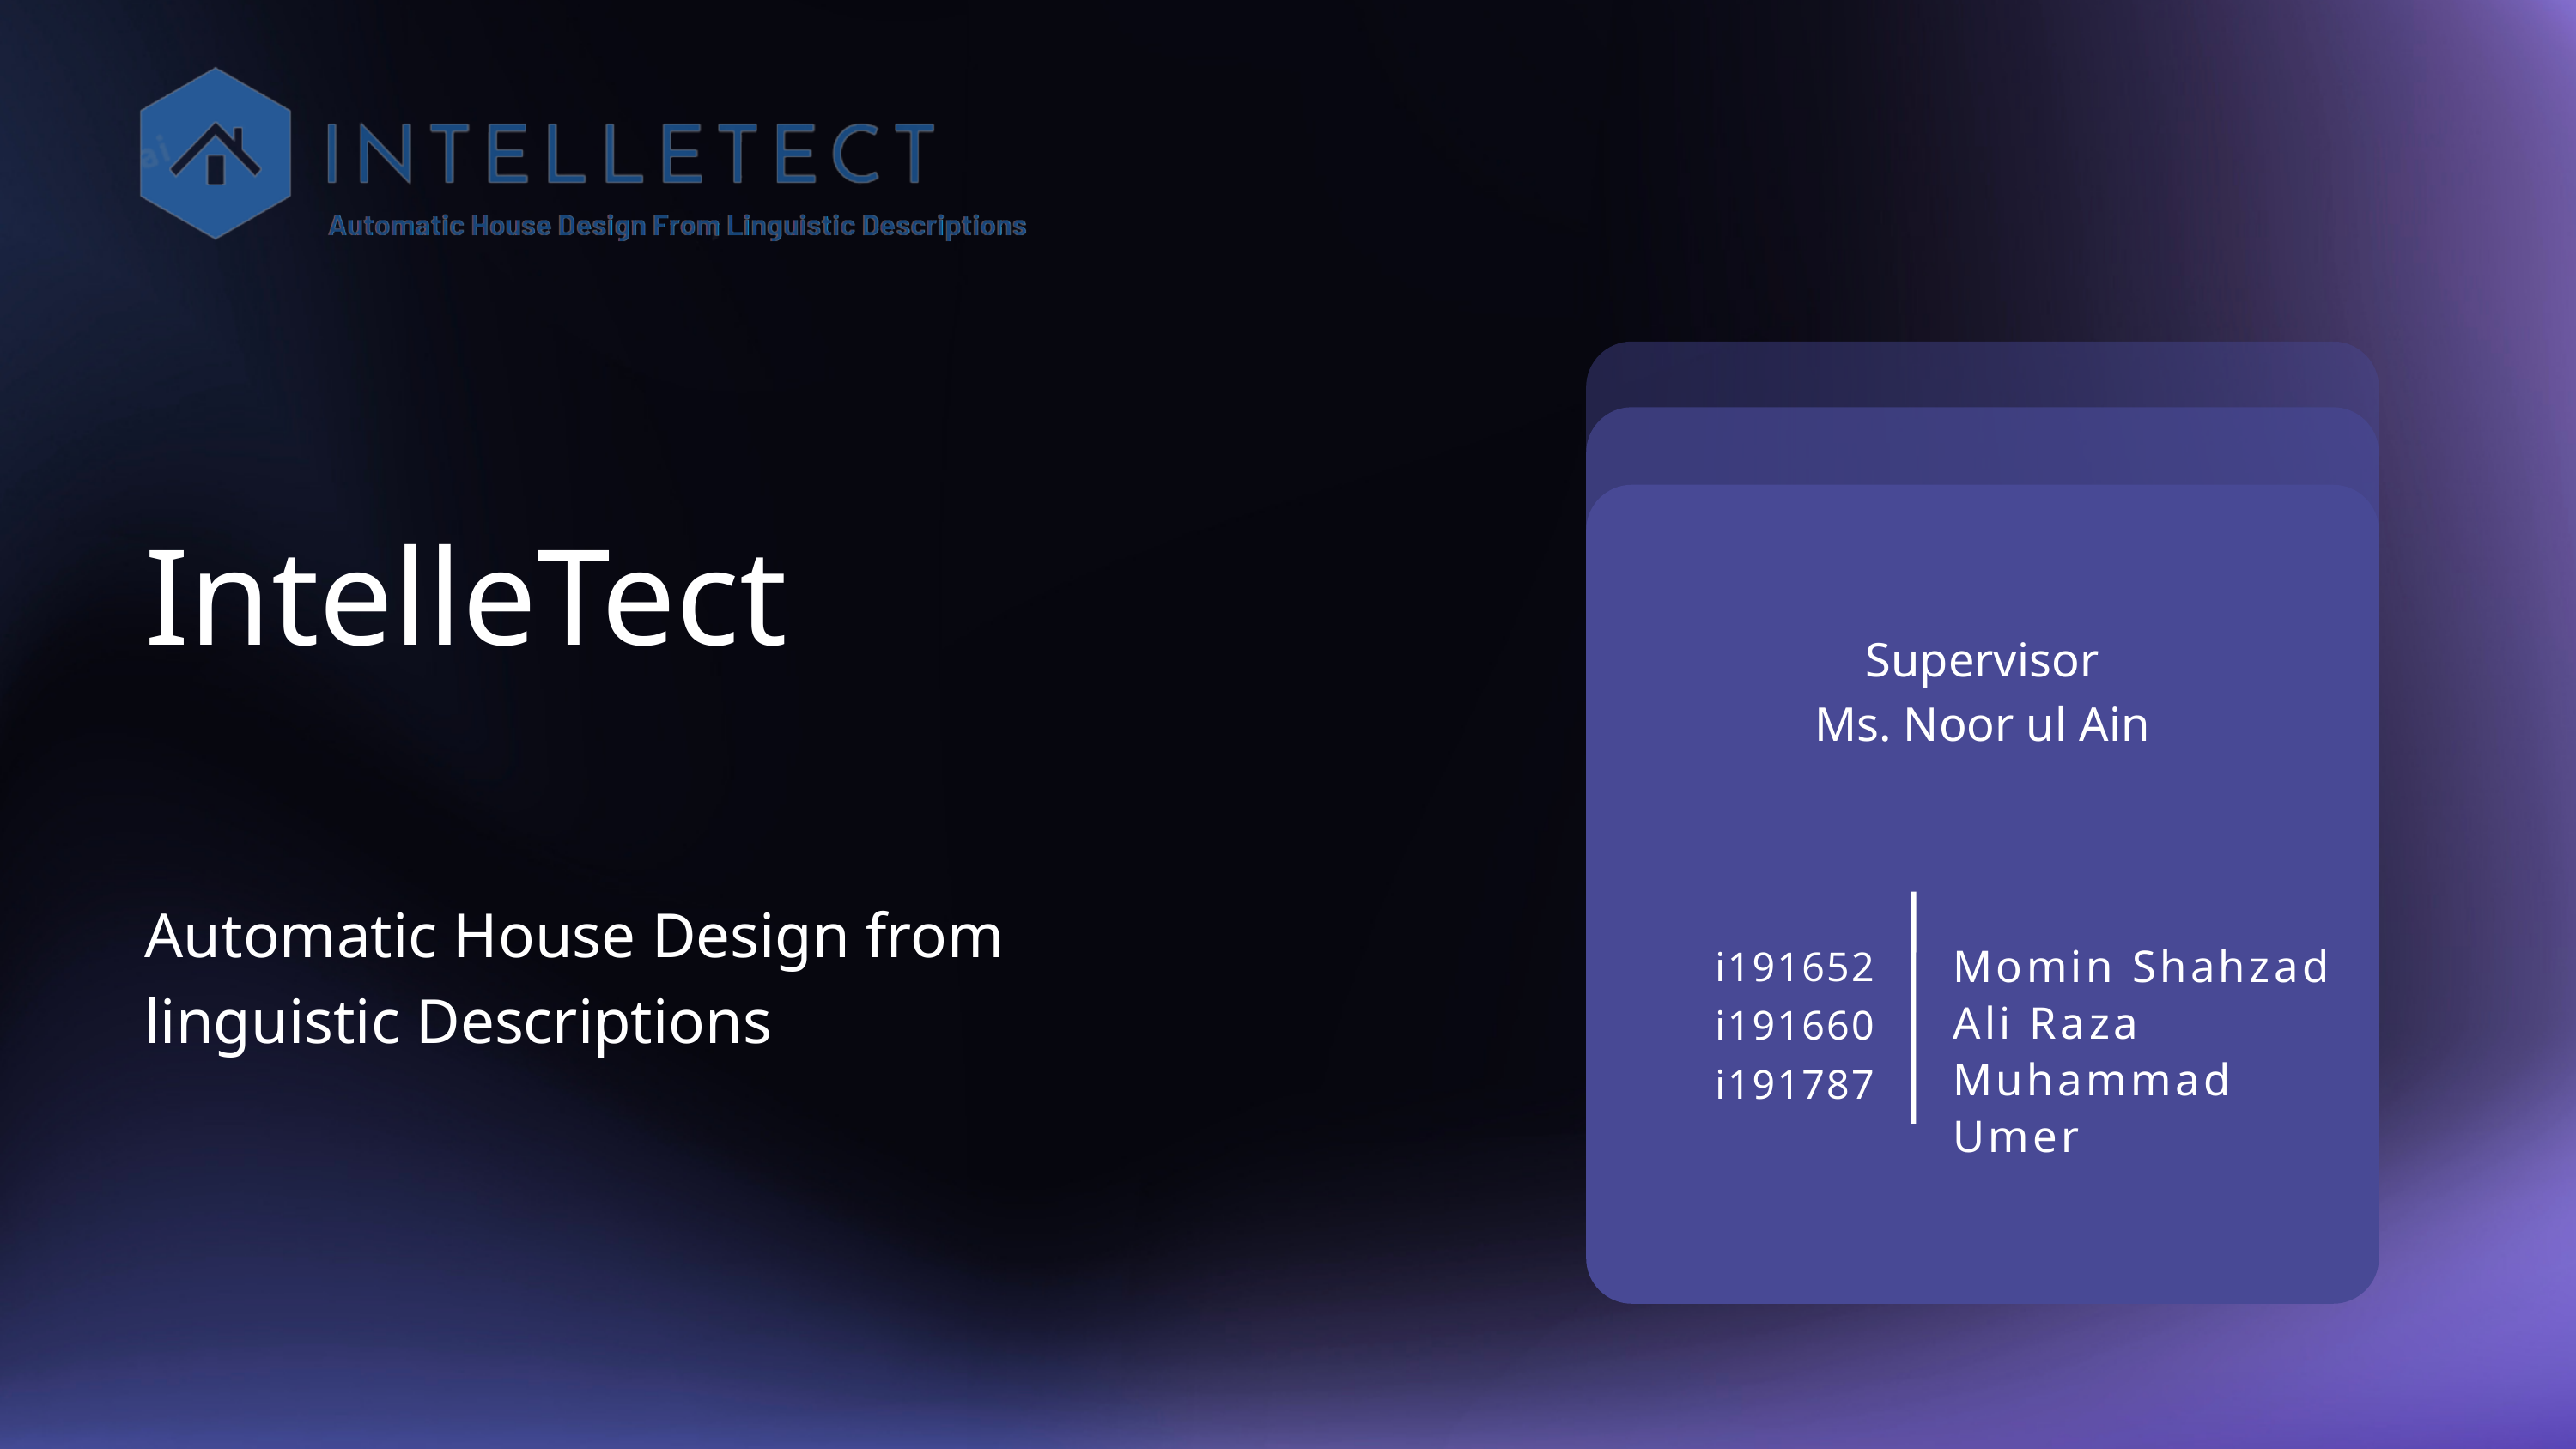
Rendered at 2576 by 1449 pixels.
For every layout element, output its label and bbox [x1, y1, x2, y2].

text_box [1585, 484, 2379, 1304]
text_box [1585, 407, 2379, 484]
text_box [1585, 341, 2379, 406]
picture [0, 0, 2576, 1449]
